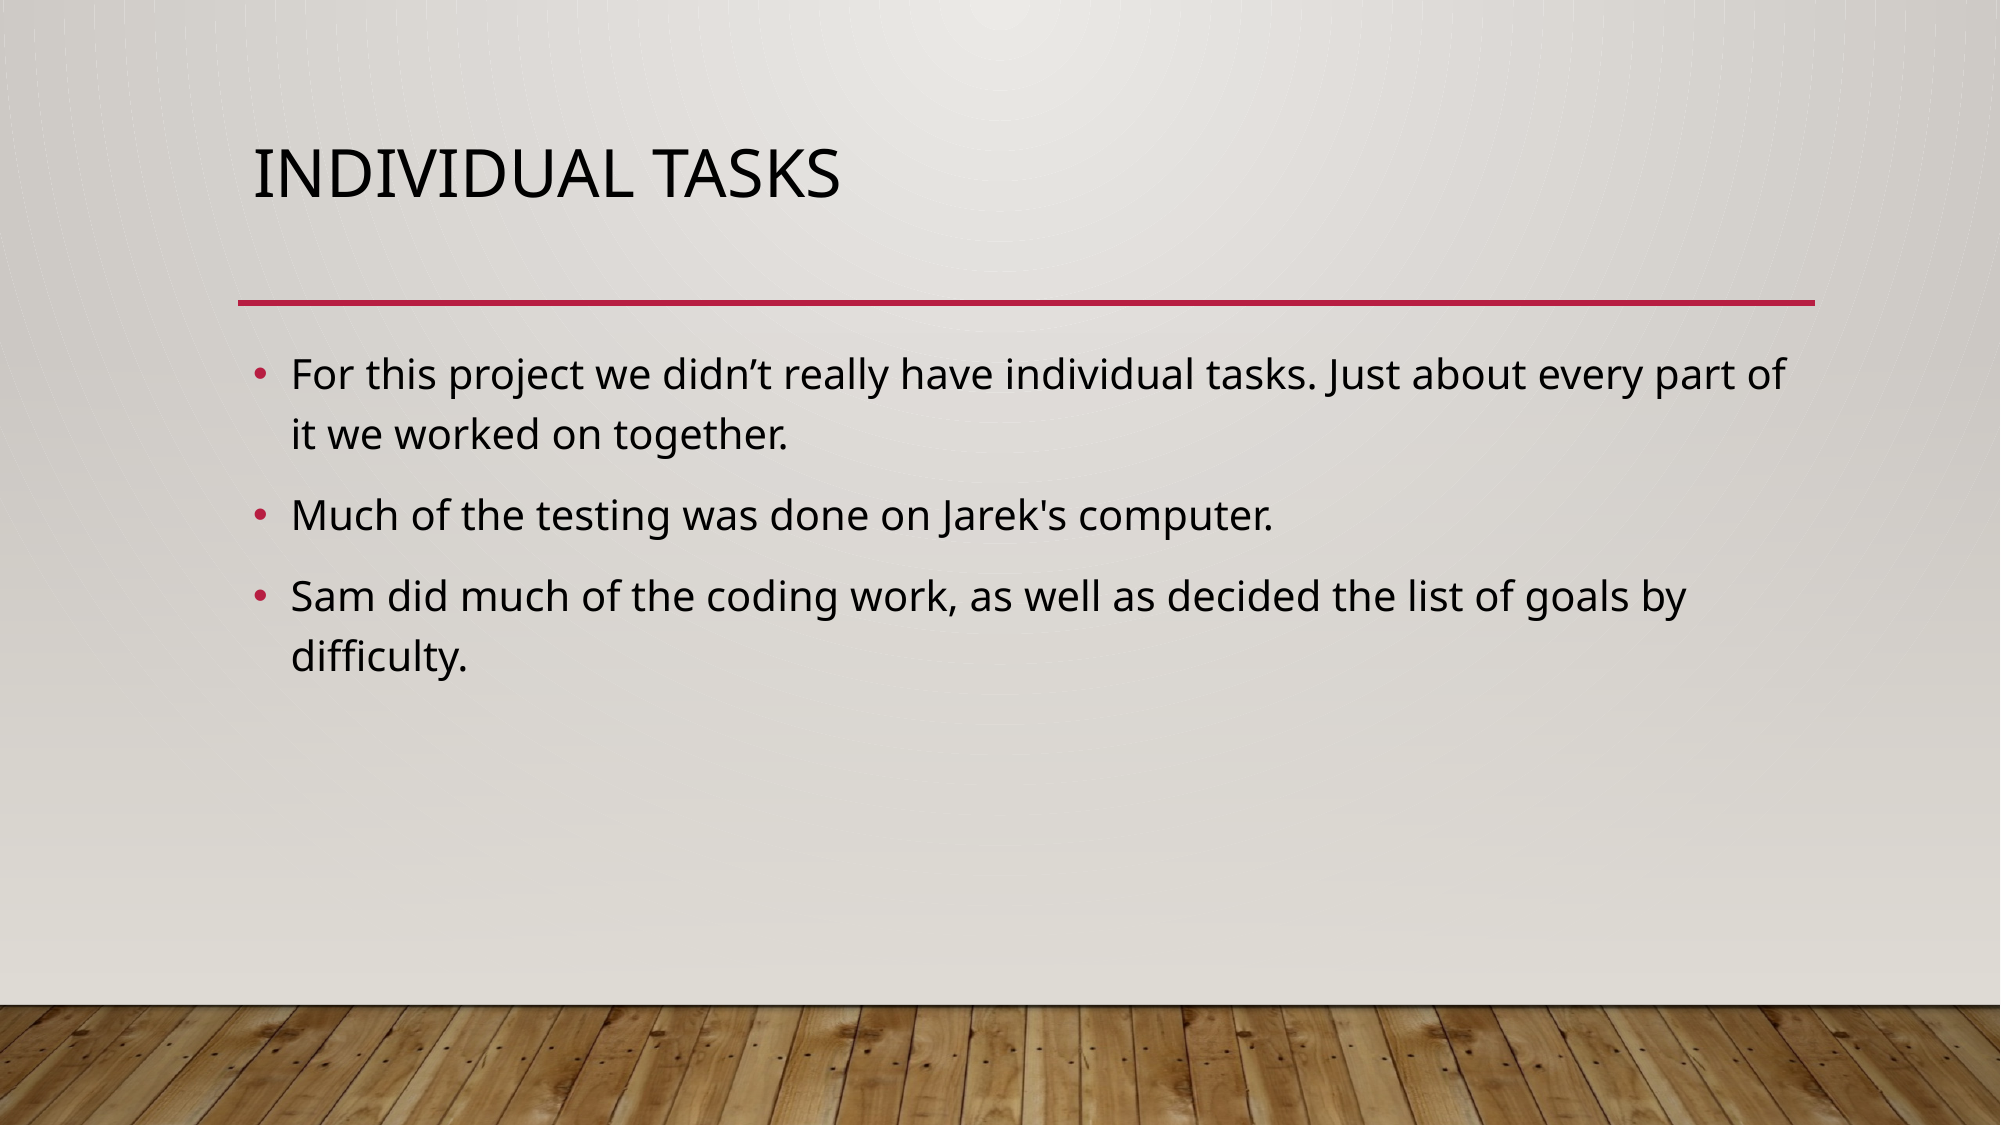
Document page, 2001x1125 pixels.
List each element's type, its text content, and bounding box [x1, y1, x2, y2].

list For this project we didn’t really have individual tasks. Just about every part of it we worked on together. Much of the testing was done on Jarek's computer. Sam did much of the coding work, as well as decided the list of goals by difficulty. [238, 330, 1814, 897]
picture [0, 1005, 2000, 1125]
title Individual Tasks [238, 131, 1814, 305]
